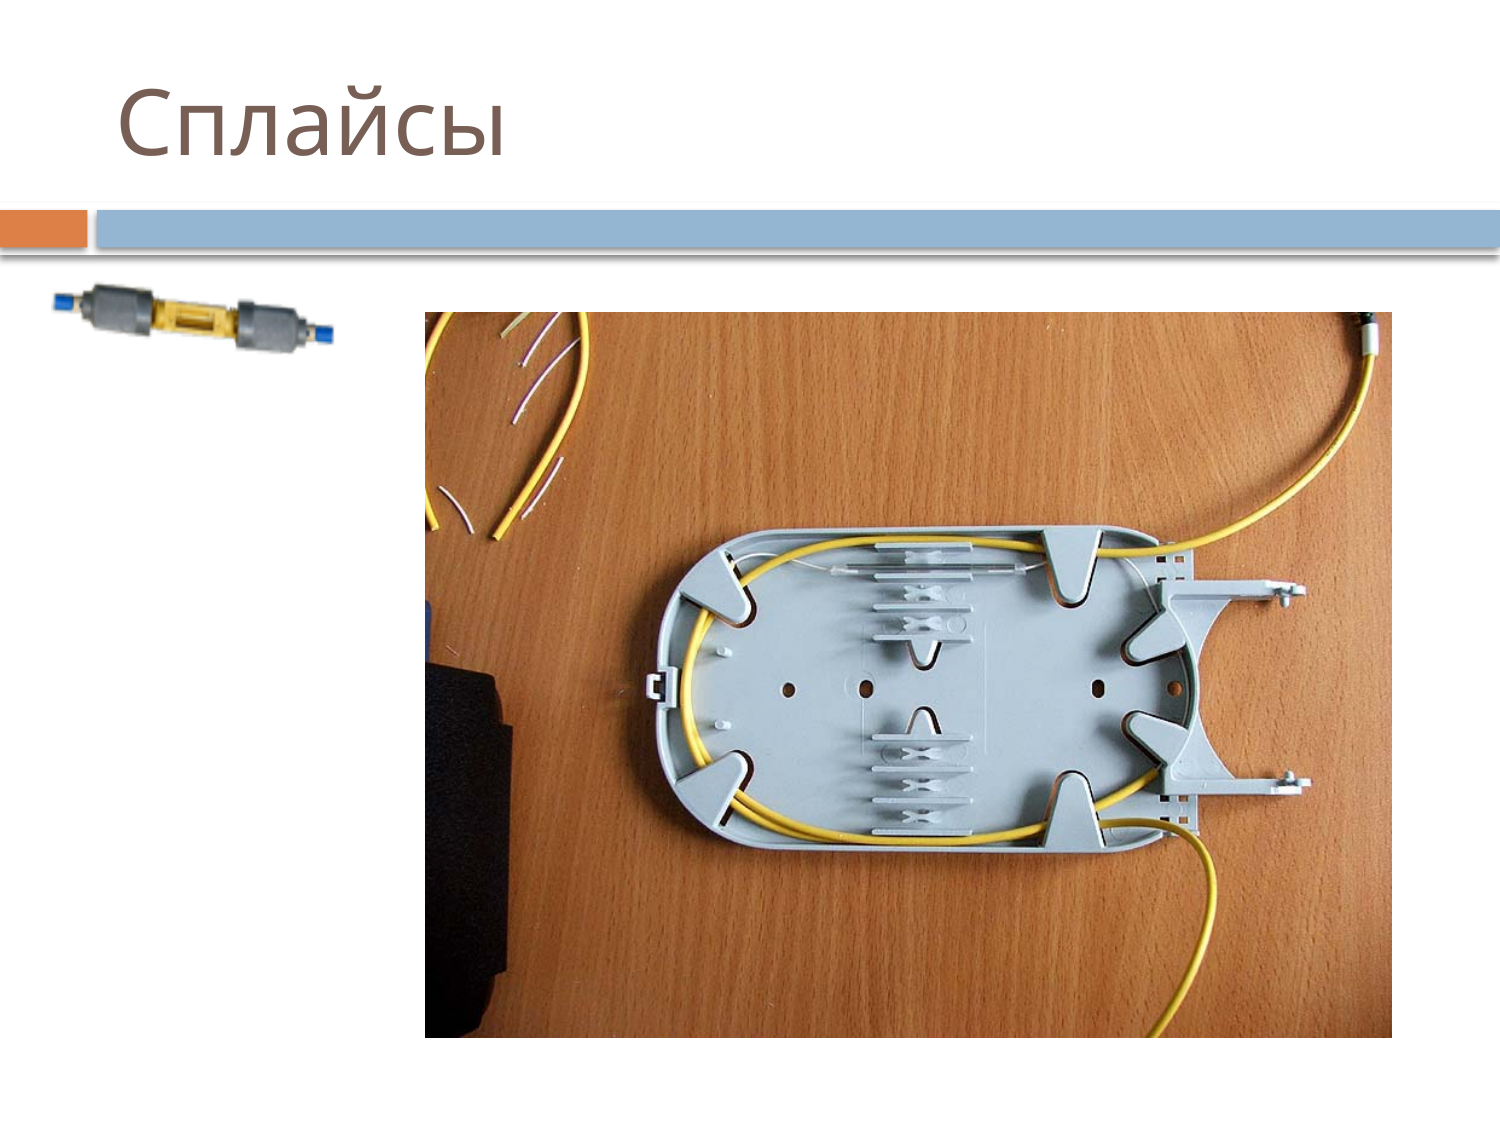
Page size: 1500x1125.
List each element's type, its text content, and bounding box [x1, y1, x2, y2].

title Сплайсы [100, 37, 1438, 200]
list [49, 274, 338, 363]
picture [424, 312, 1392, 1038]
